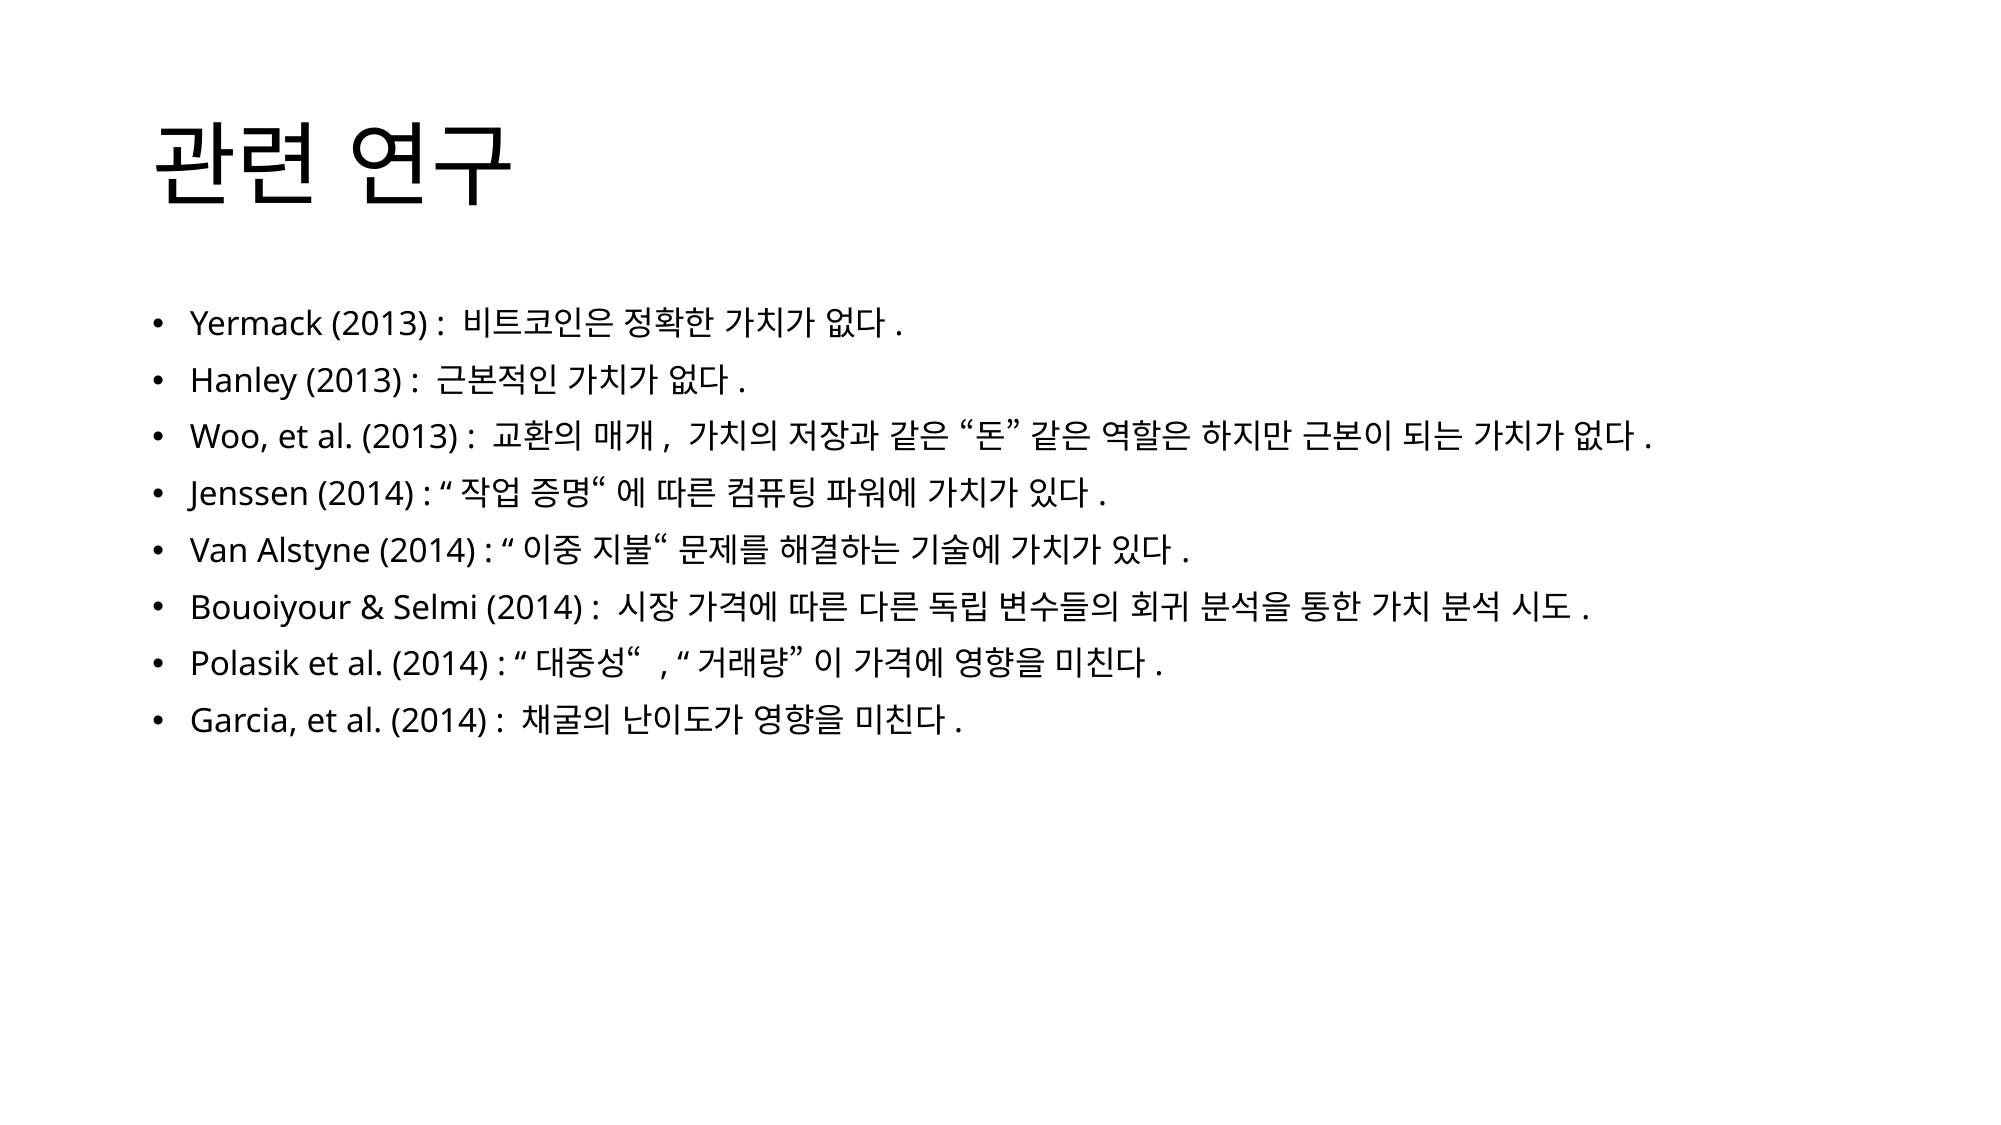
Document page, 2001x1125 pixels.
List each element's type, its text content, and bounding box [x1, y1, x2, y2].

list Yermack (2013) : 비트코인은 정확한 가치가 없다. Hanley (2013) : 근본적인 가치가 없다. Woo, et al. (2013) : 교환의 매개, 가치의 저장과 같은 “돈” 같은 역할은 하지만 근본이 되는 가치가 없다. Jenssen (2014) : “작업 증명“ 에 따른 컴퓨팅 파워에 가치가 있다. Van Alstyne (2014) : “이중 지불“ 문제를 해결하는 기술에 가치가 있다. Bouoiyour & Selmi (2014) : 시장 가격에 따른 다른 독립 변수들의 회귀 분석을 통한 가치 분석 시도. Polasik et al. (2014) : “대중성“ , “거래량” 이 가격에 영향을 미친다. Garcia, et al. (2014) : 채굴의 난이도가 영향을 미친다. [137, 299, 1863, 1014]
title 관련 연구 [137, 59, 1863, 278]
